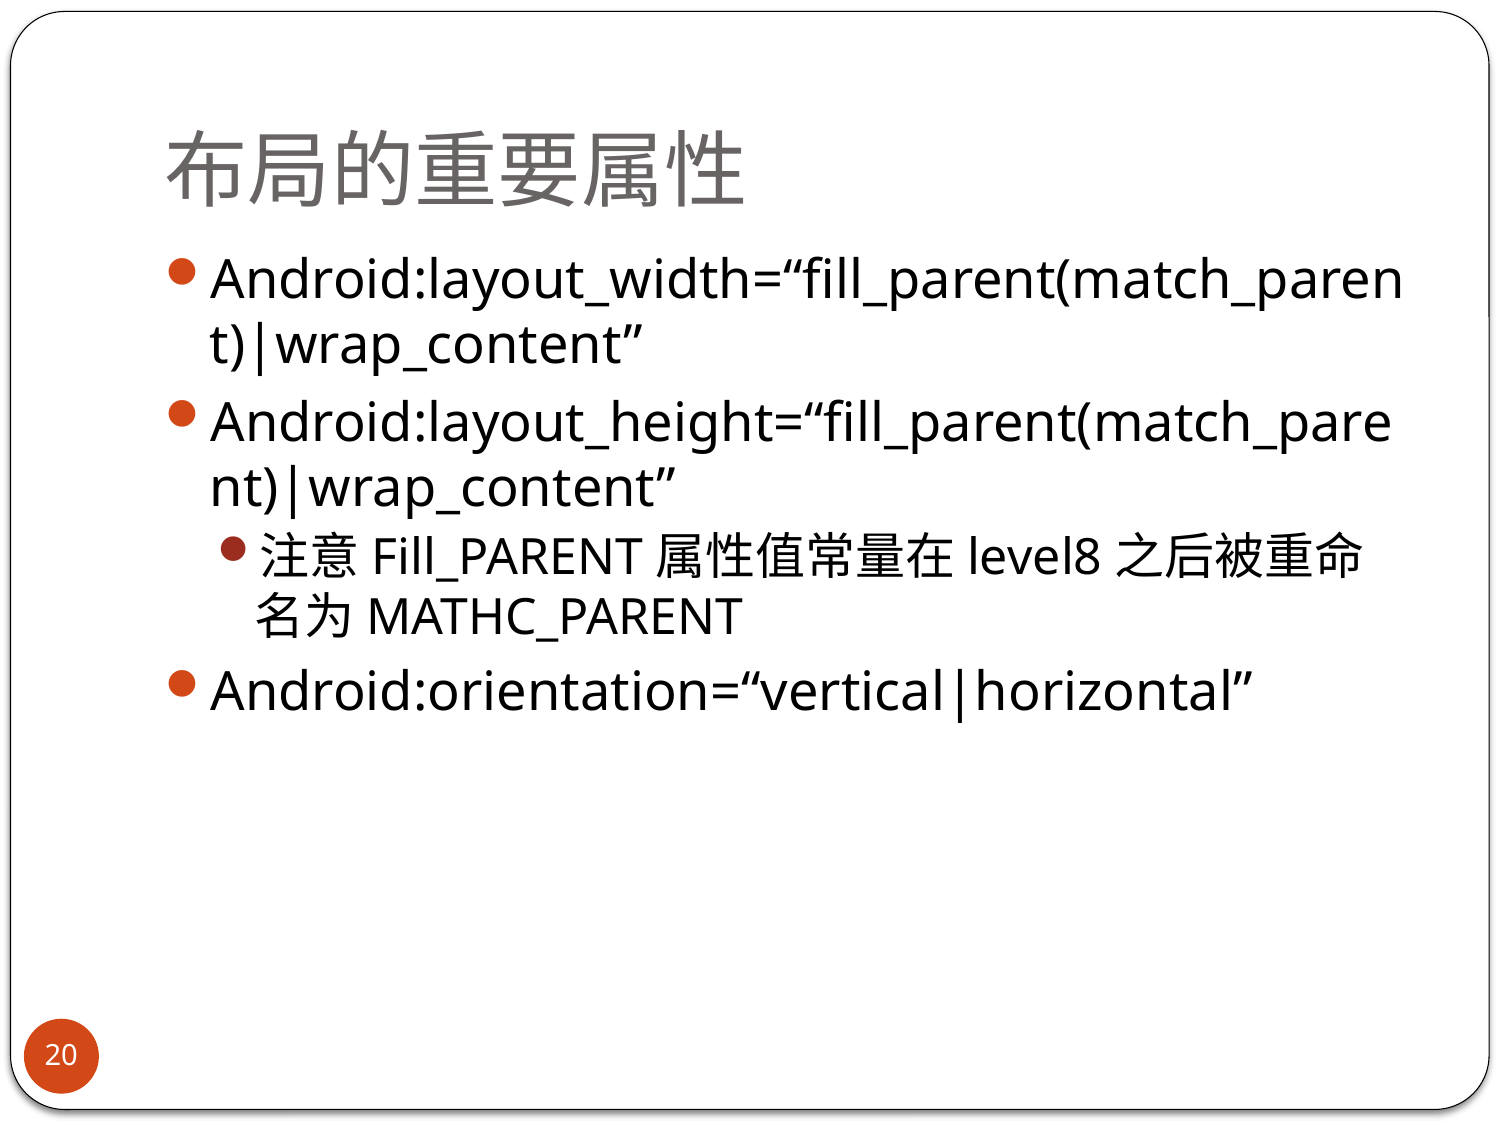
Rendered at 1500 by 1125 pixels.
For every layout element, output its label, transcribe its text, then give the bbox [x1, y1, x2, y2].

slide_number 20 [23, 1018, 99, 1094]
list Android:layout_width=“fill_parent(match_parent)|wrap_content” Android:layout_height=“fill_parent(match_parent)|wrap_content” 注意Fill_PARENT属性值常量在level8之后被重命名为MATHC_PARENT Android:orientation=“vertical|horizontal” [150, 237, 1425, 988]
title 布局的重要属性 [150, 45, 1425, 233]
